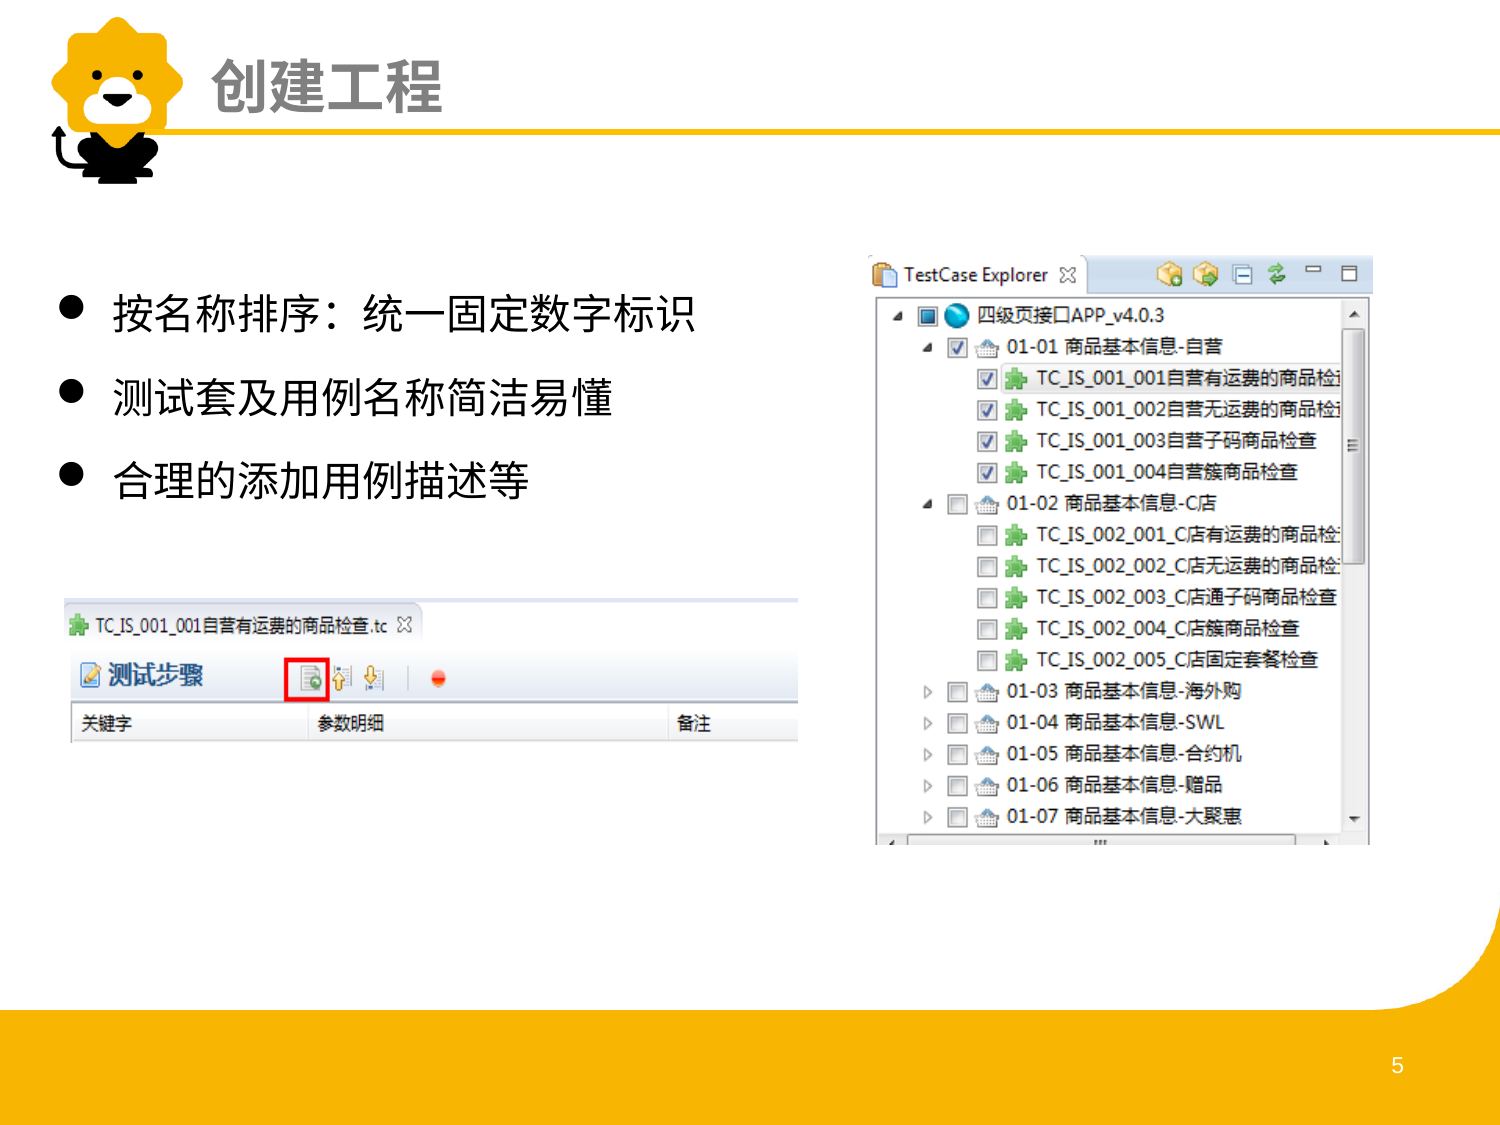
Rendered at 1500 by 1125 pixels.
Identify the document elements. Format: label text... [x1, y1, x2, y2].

list 按名称排序：统一固定数字标识 测试套及用例名称简洁易懂 合理的添加用例描述等 [41, 255, 865, 822]
text_box 创建工程 [195, 42, 1304, 128]
picture [0, 0, 1500, 1125]
